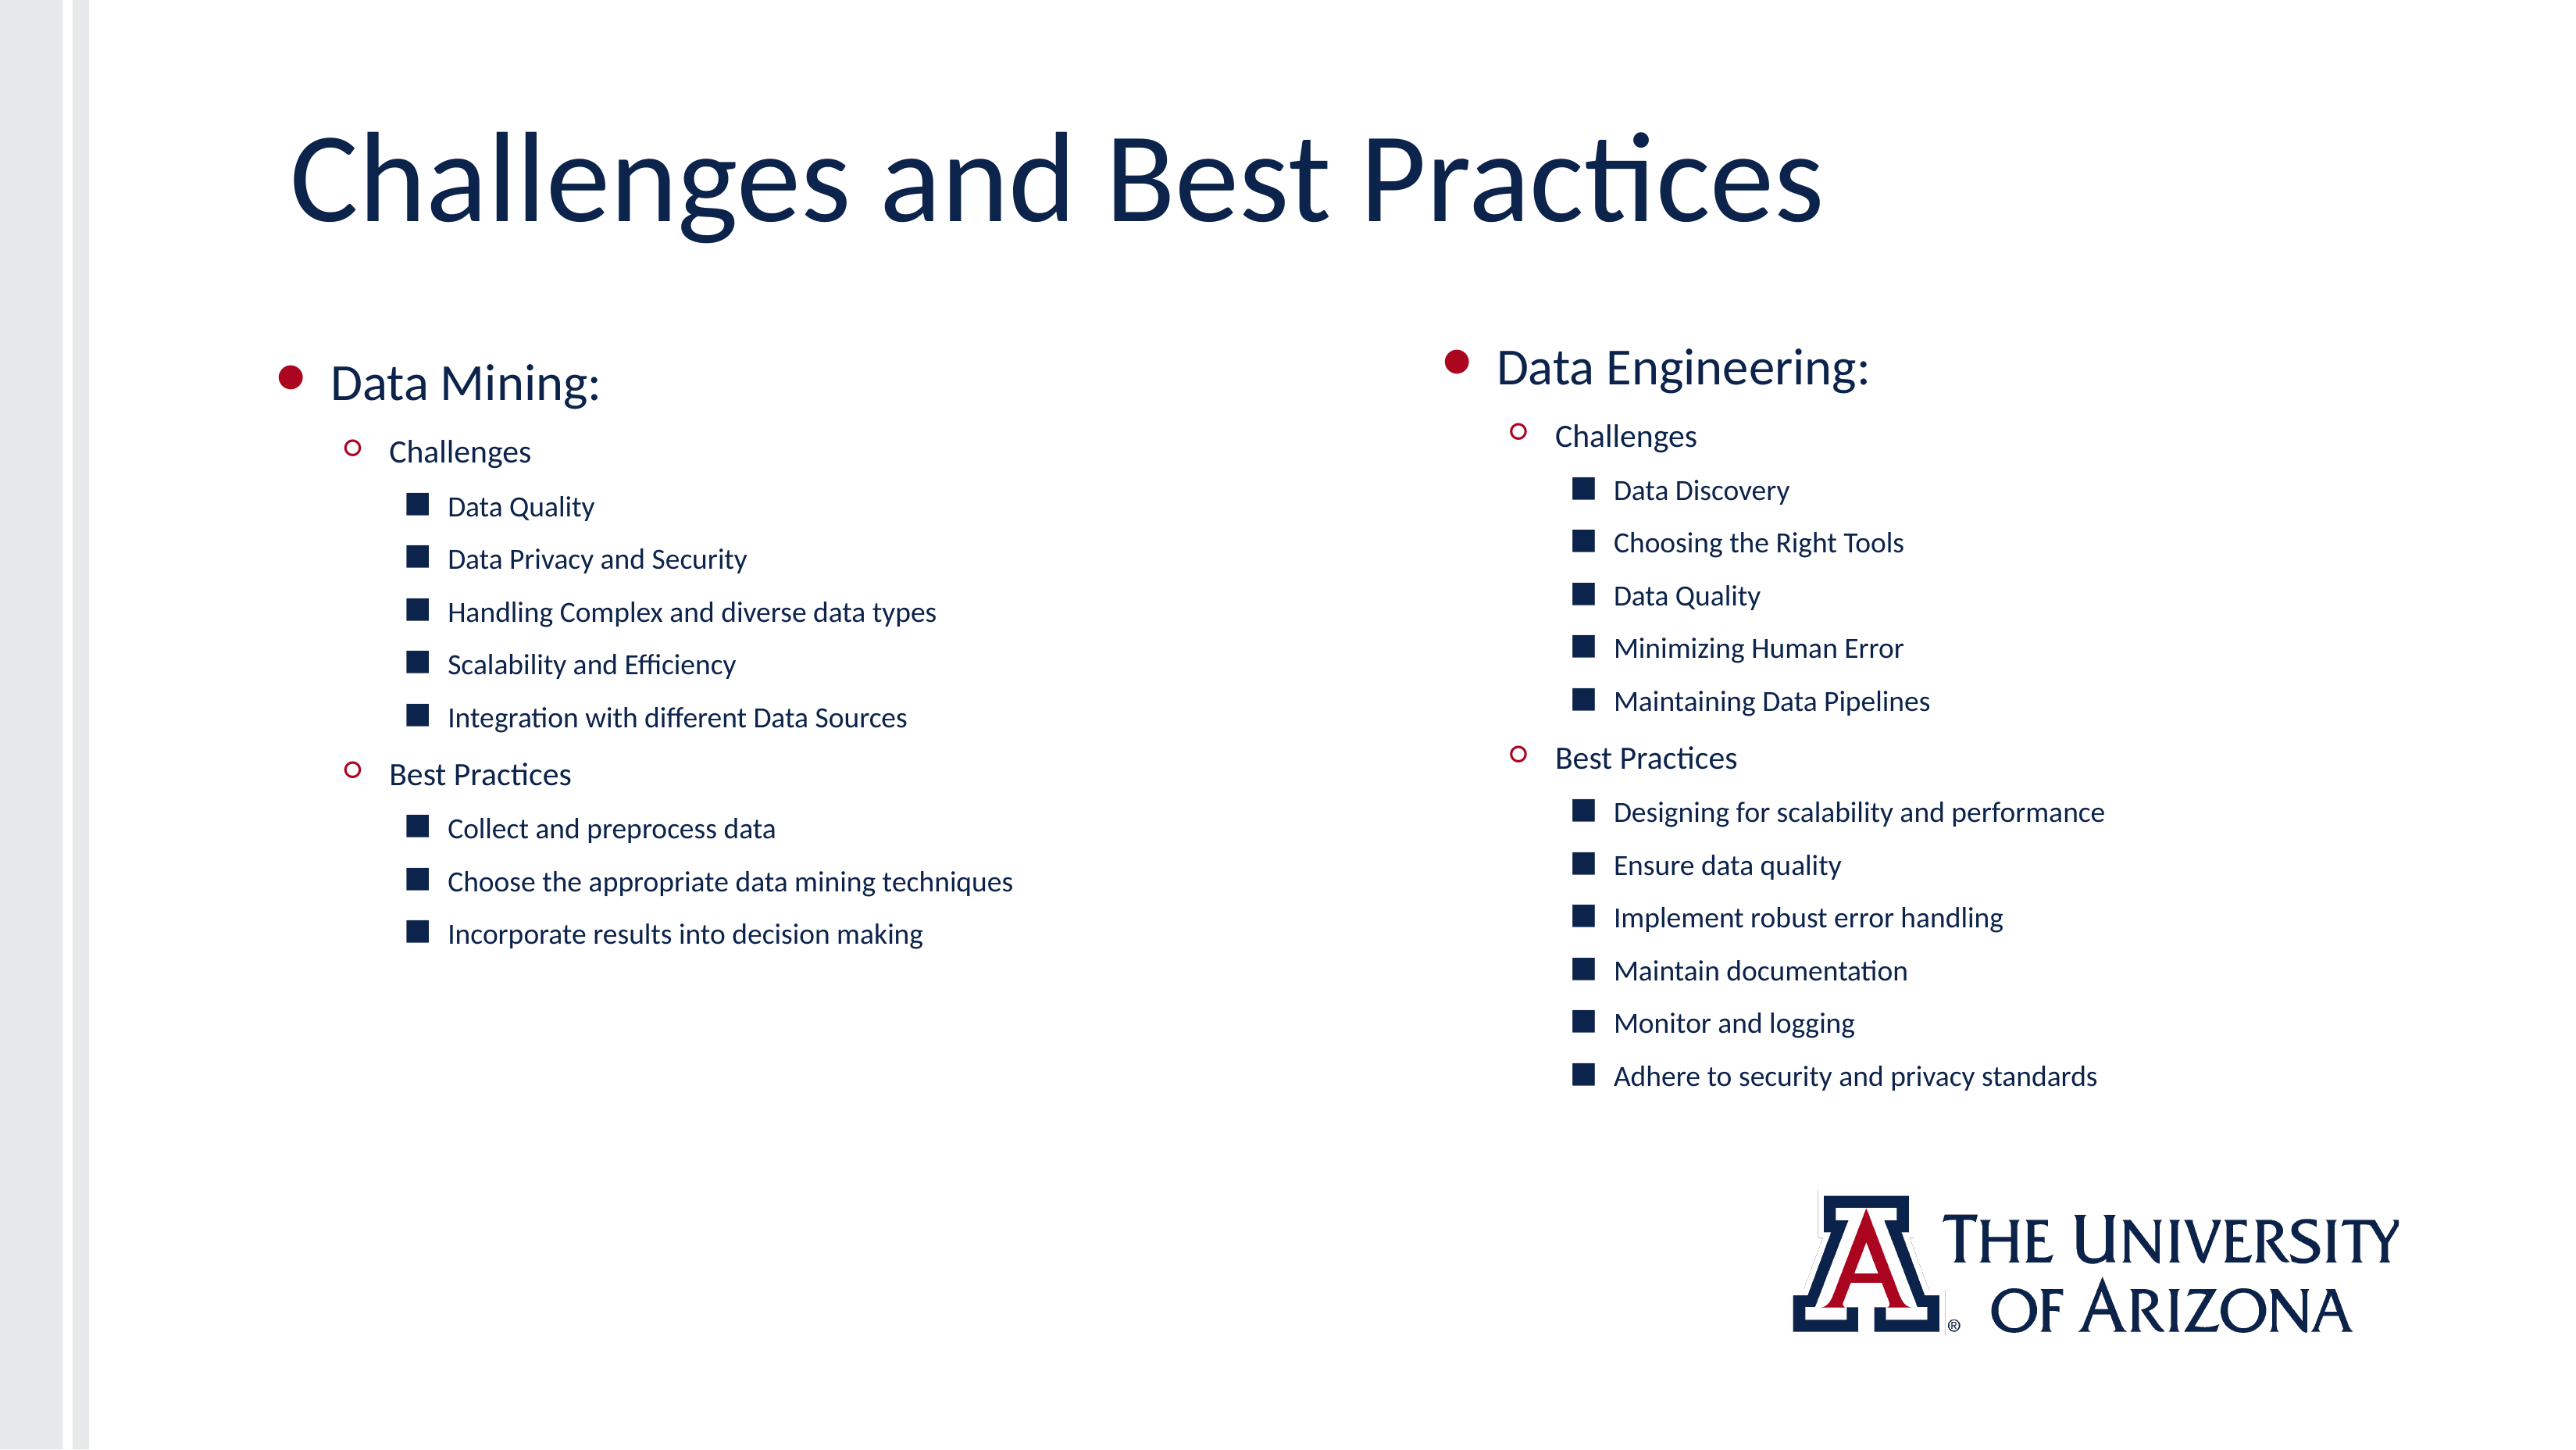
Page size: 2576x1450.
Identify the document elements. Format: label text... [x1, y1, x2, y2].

text_box Data Engineering: Challenges Data Discovery Choosing the Right Tools Data Quality Minimizing Human Error Maintaining Data Pipelines Best Practices Designing for scalability and performance Ensure data quality Implement robust error handling Maintain documentation Monitor and logging Adhere to security and privacy standards [1426, 289, 2374, 1352]
title Challenges and Best Practices [278, 81, 1956, 259]
picture [2374, 1191, 2399, 1335]
text_box Data Mining: Challenges Data Quality Data Privacy and Security Handling Complex and diverse data types Scalability and Efficiency Integration with different Data Sources Best Practices Collect and preprocess data Choose the appropriate data mining techniques Incorporate results into decision making [260, 305, 1208, 1368]
